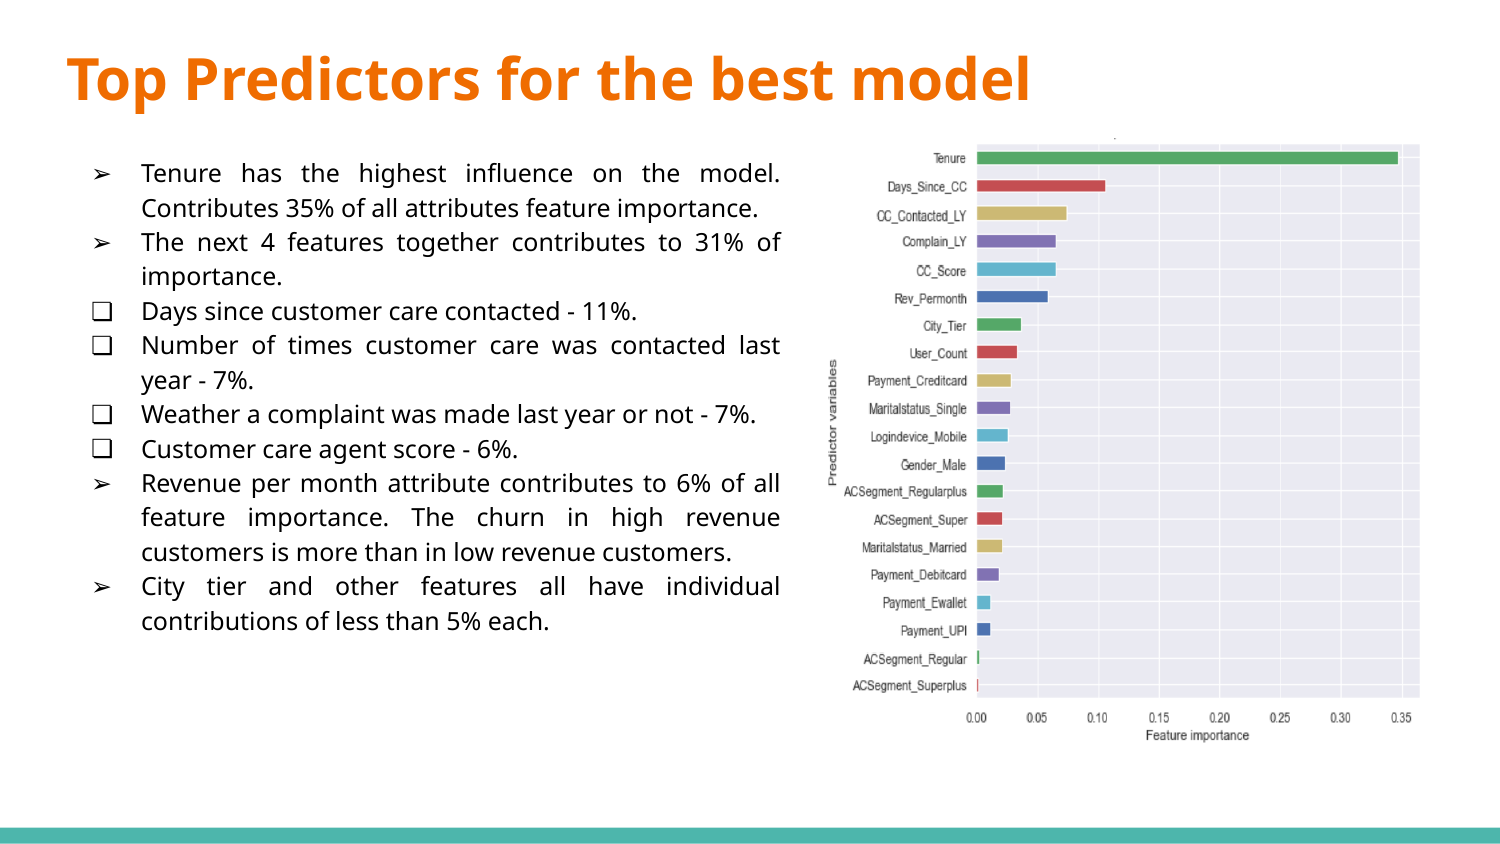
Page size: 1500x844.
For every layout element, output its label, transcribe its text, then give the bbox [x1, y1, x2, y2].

picture [810, 137, 1432, 750]
list Tenure has the highest influence on the model. Contributes 35% of all attributes feature importance. The next 4 features together contributes to 31% of importance. Days since customer care contacted - 11%. Number of times customer care was contacted last year - 7%. Weather a complaint was made last year or not - 7%. Customer care agent score - 6%. Revenue per month attribute contributes to 6% of all feature importance. The churn in high revenue customers is more than in low revenue customers. City tier and other features all have individual contributions of less than 5% each. [51, 138, 797, 750]
title Top Predictors for the best model [51, 27, 1197, 129]
